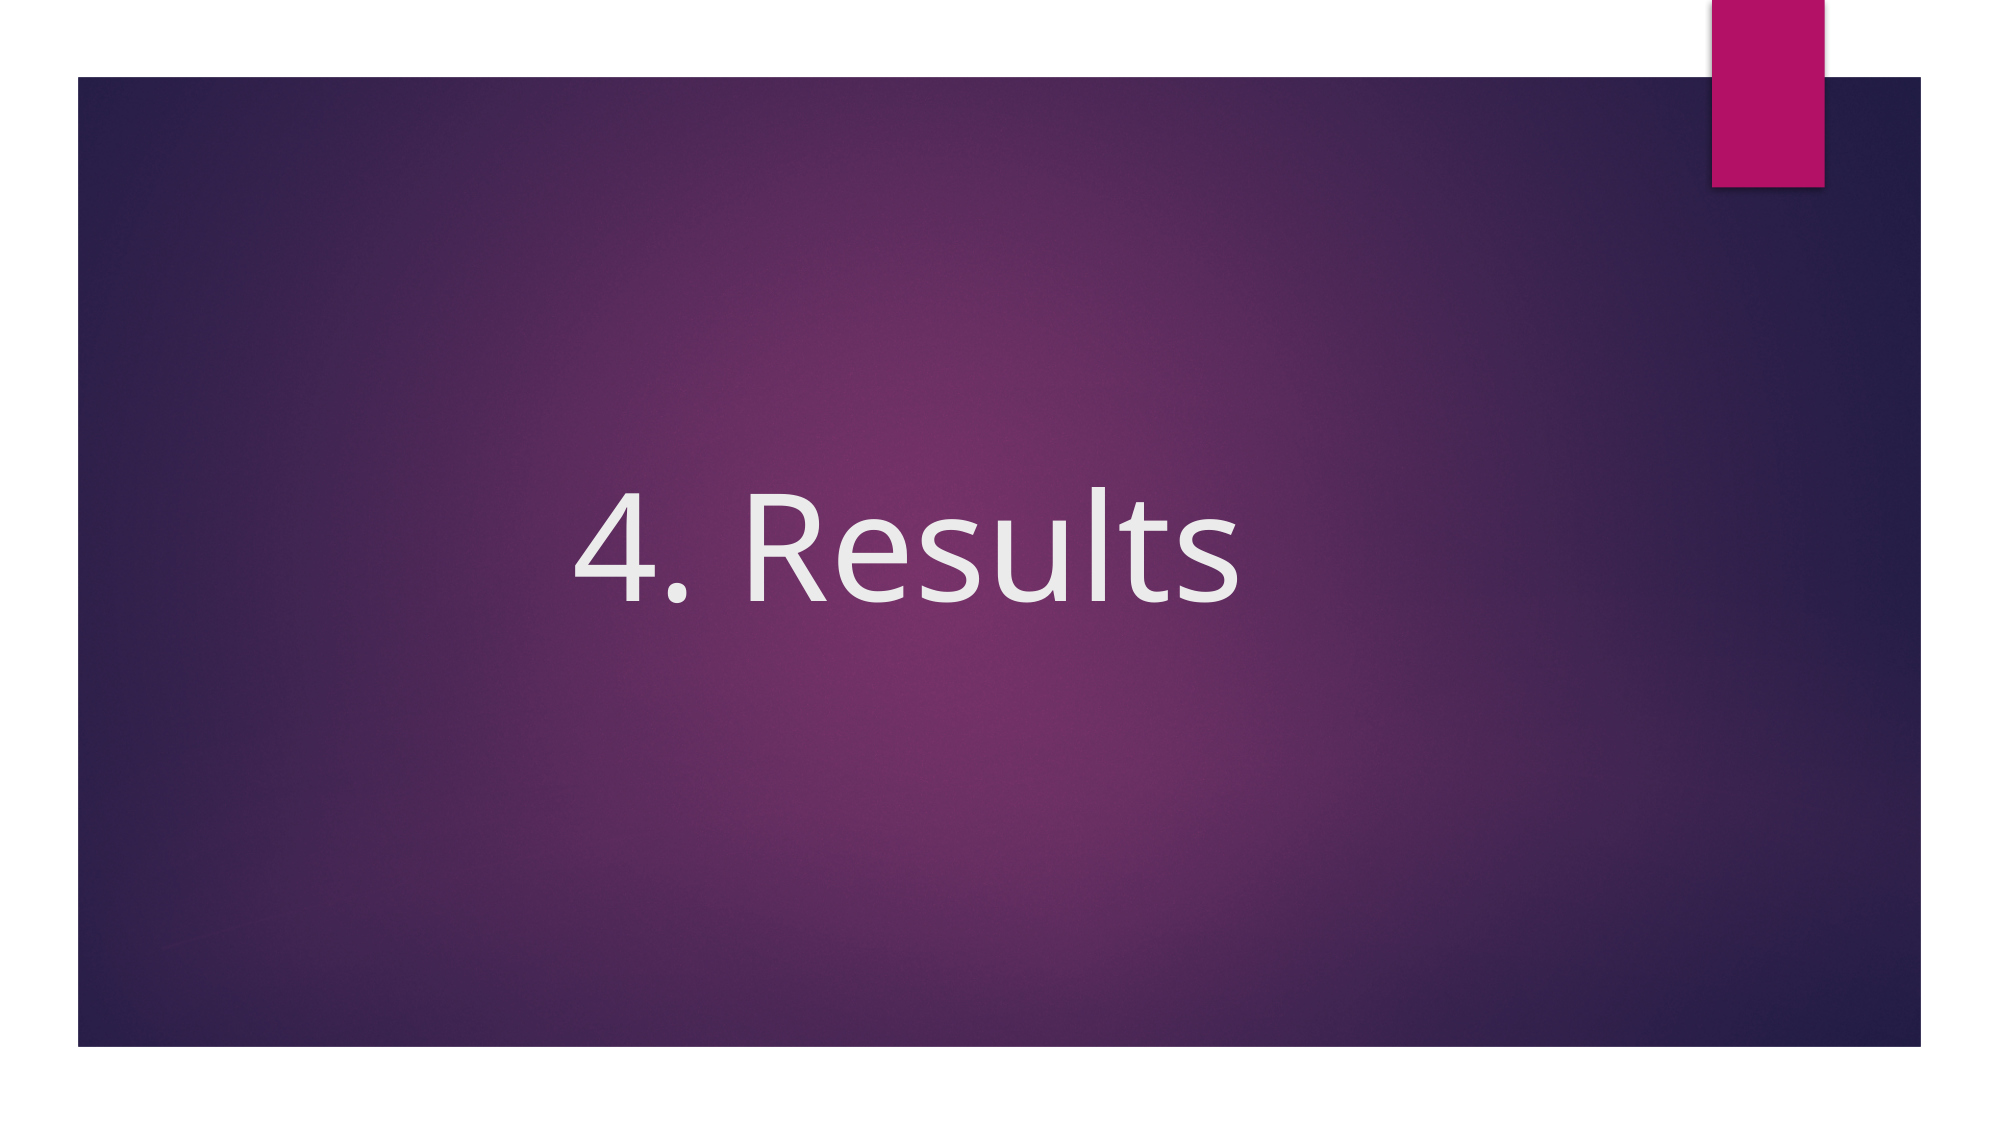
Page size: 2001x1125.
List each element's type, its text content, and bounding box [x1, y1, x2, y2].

title 4. Results [121, 127, 1695, 819]
